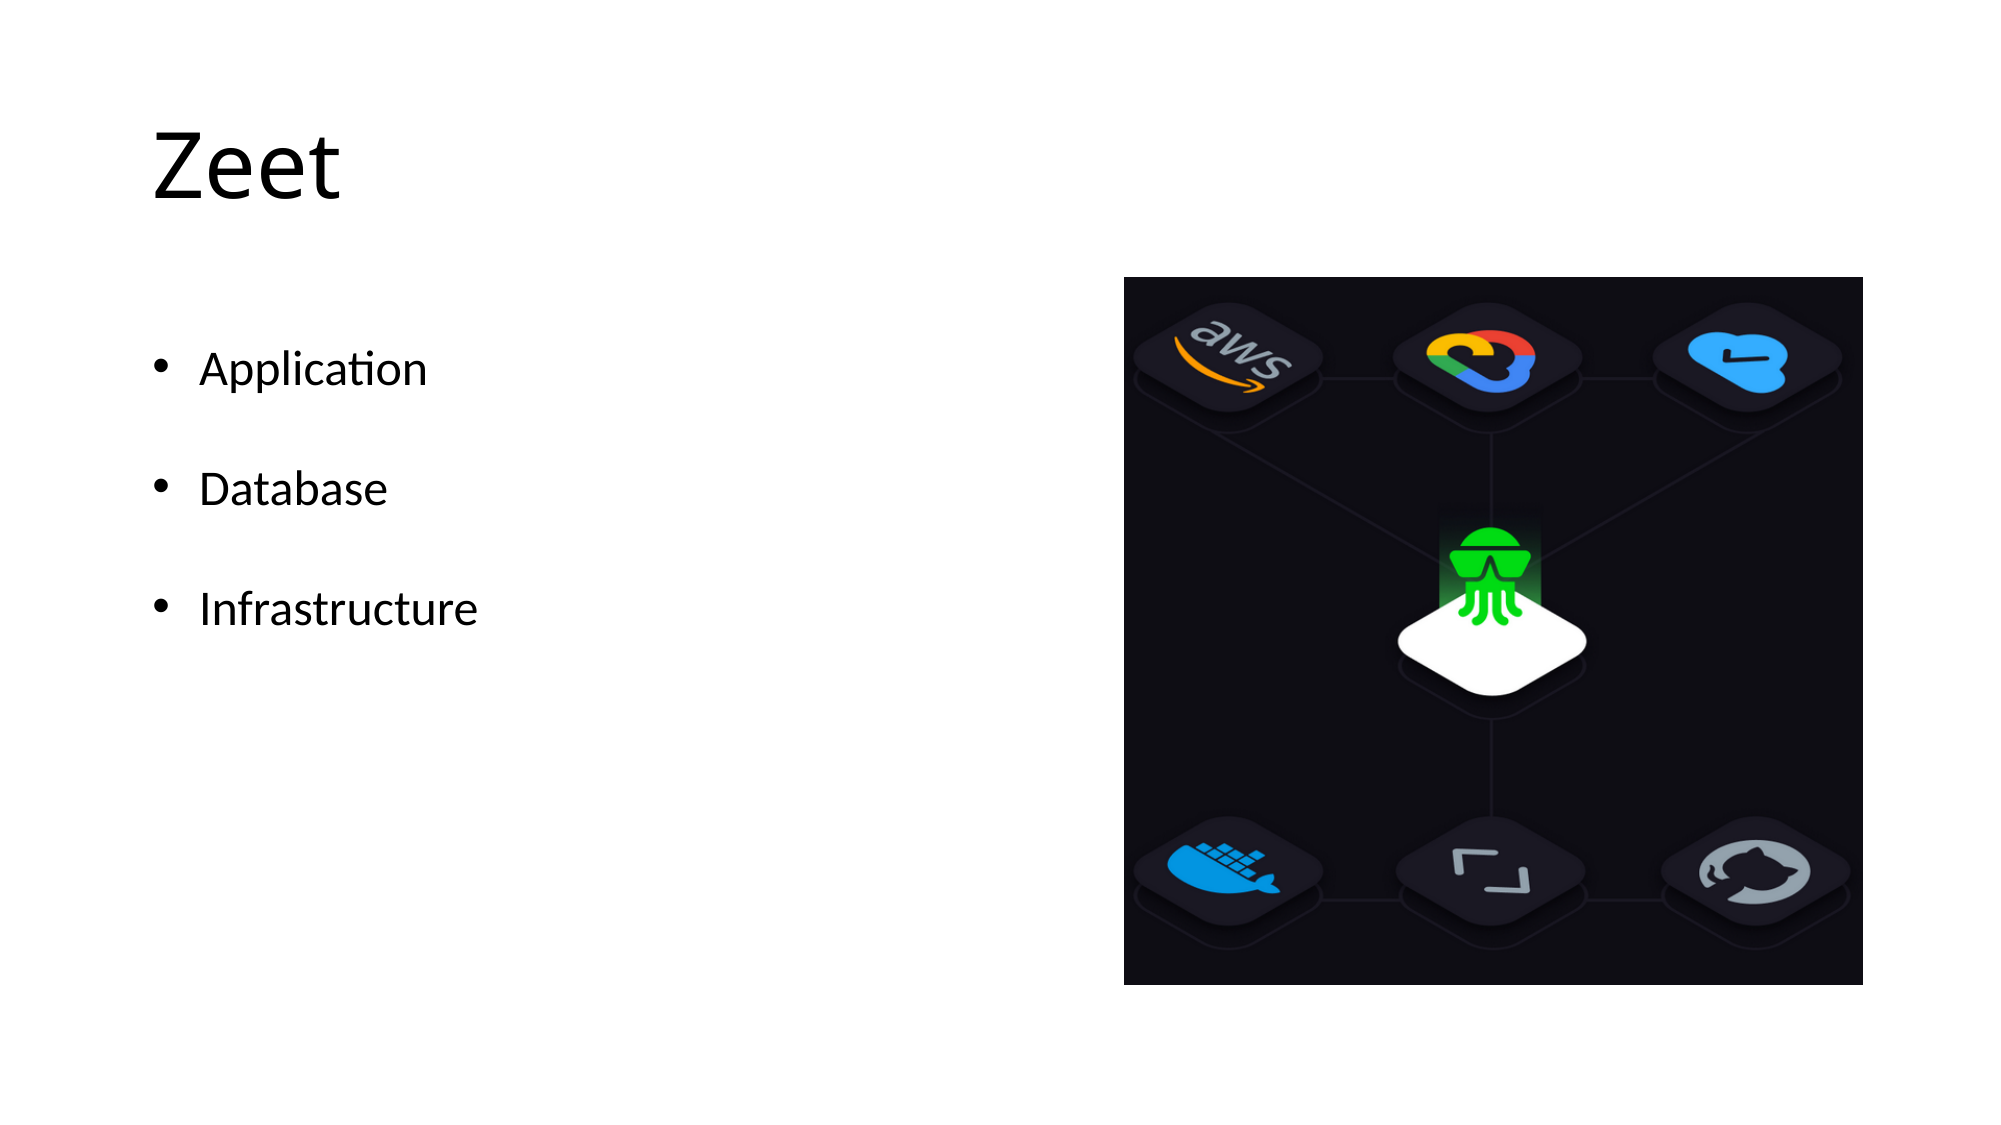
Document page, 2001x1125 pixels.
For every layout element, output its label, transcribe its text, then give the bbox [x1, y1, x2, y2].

title Zeet [137, 59, 1863, 278]
text_box Application Database Infrastructure [137, 328, 989, 644]
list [1124, 277, 1863, 985]
